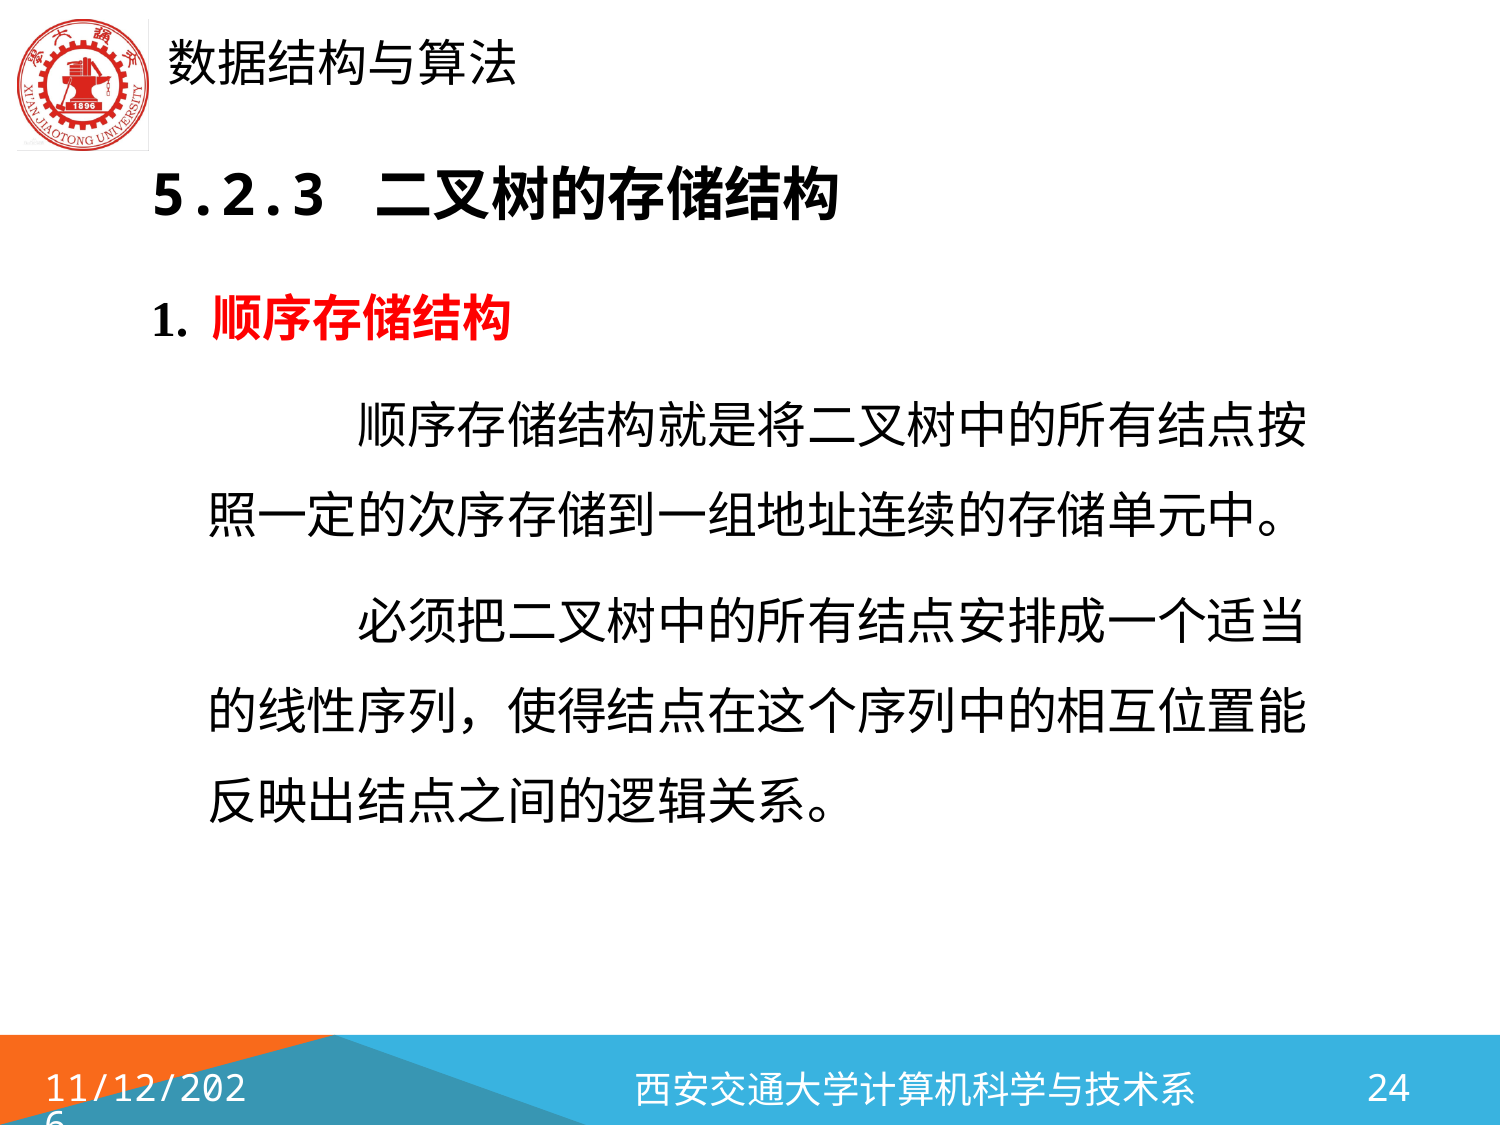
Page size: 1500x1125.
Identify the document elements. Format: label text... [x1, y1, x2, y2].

title 5.2.3 二叉树的存储结构 [135, 146, 1370, 237]
picture [17, 19, 149, 151]
list 1. 顺序存储结构 顺序存储结构就是将二叉树中的所有结点按照一定的次序存储到一组地址连续的存储单元中。 必须把二叉树中的所有结点安排成一个适当的线性序列，使得结点在这个序列中的相互位置能反映出结点之间的逻辑关系。 [135, 267, 1370, 855]
